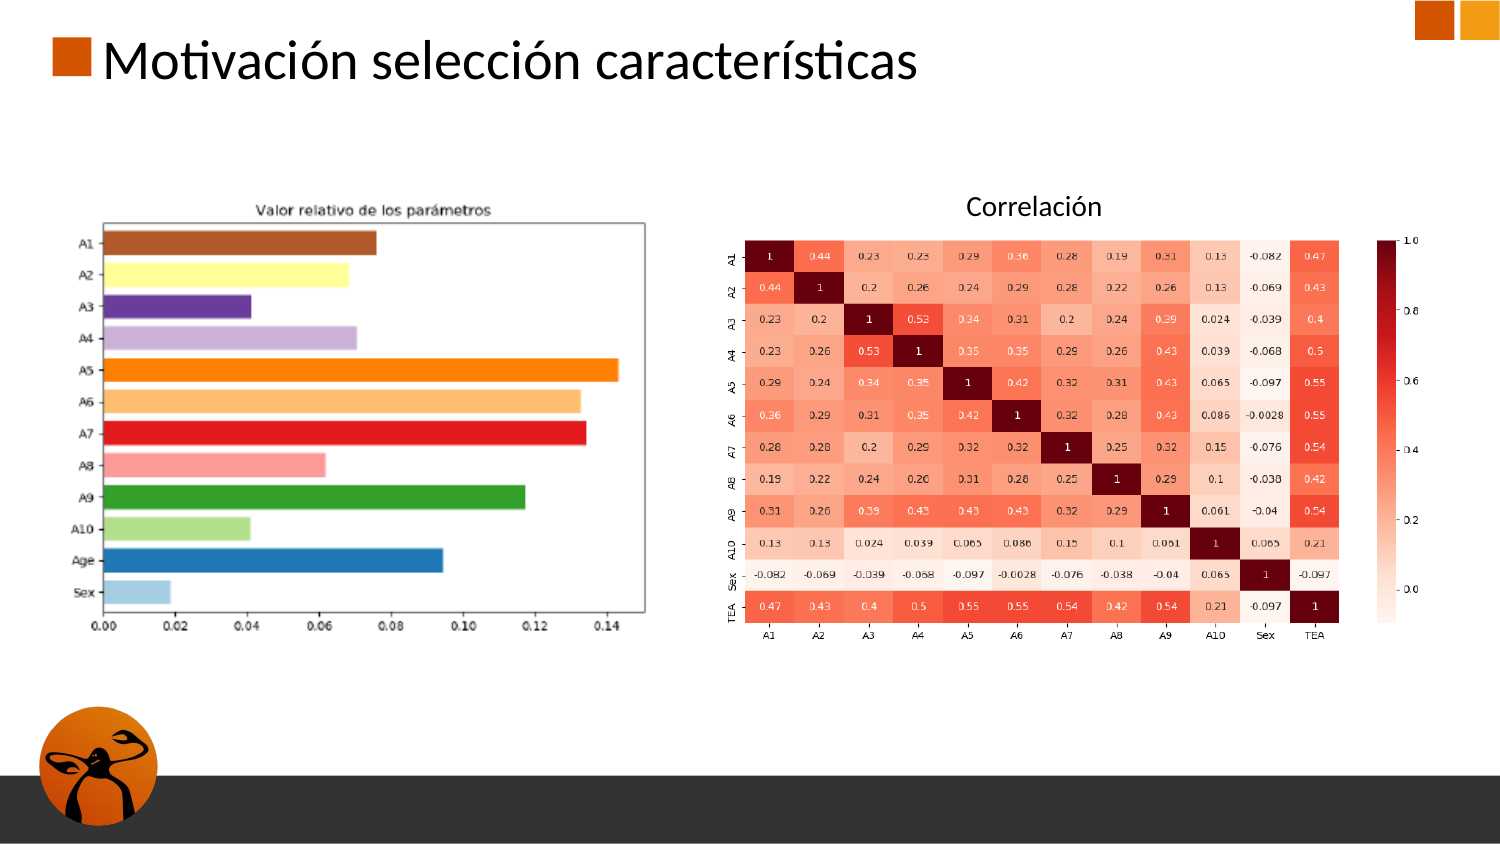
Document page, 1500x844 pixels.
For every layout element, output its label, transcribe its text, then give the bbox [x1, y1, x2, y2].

text_box Motivación selección características [100, 21, 1014, 91]
picture [0, 674, 246, 844]
picture [712, 222, 1448, 659]
text_box Correlación [964, 185, 1171, 220]
picture [37, 184, 679, 659]
